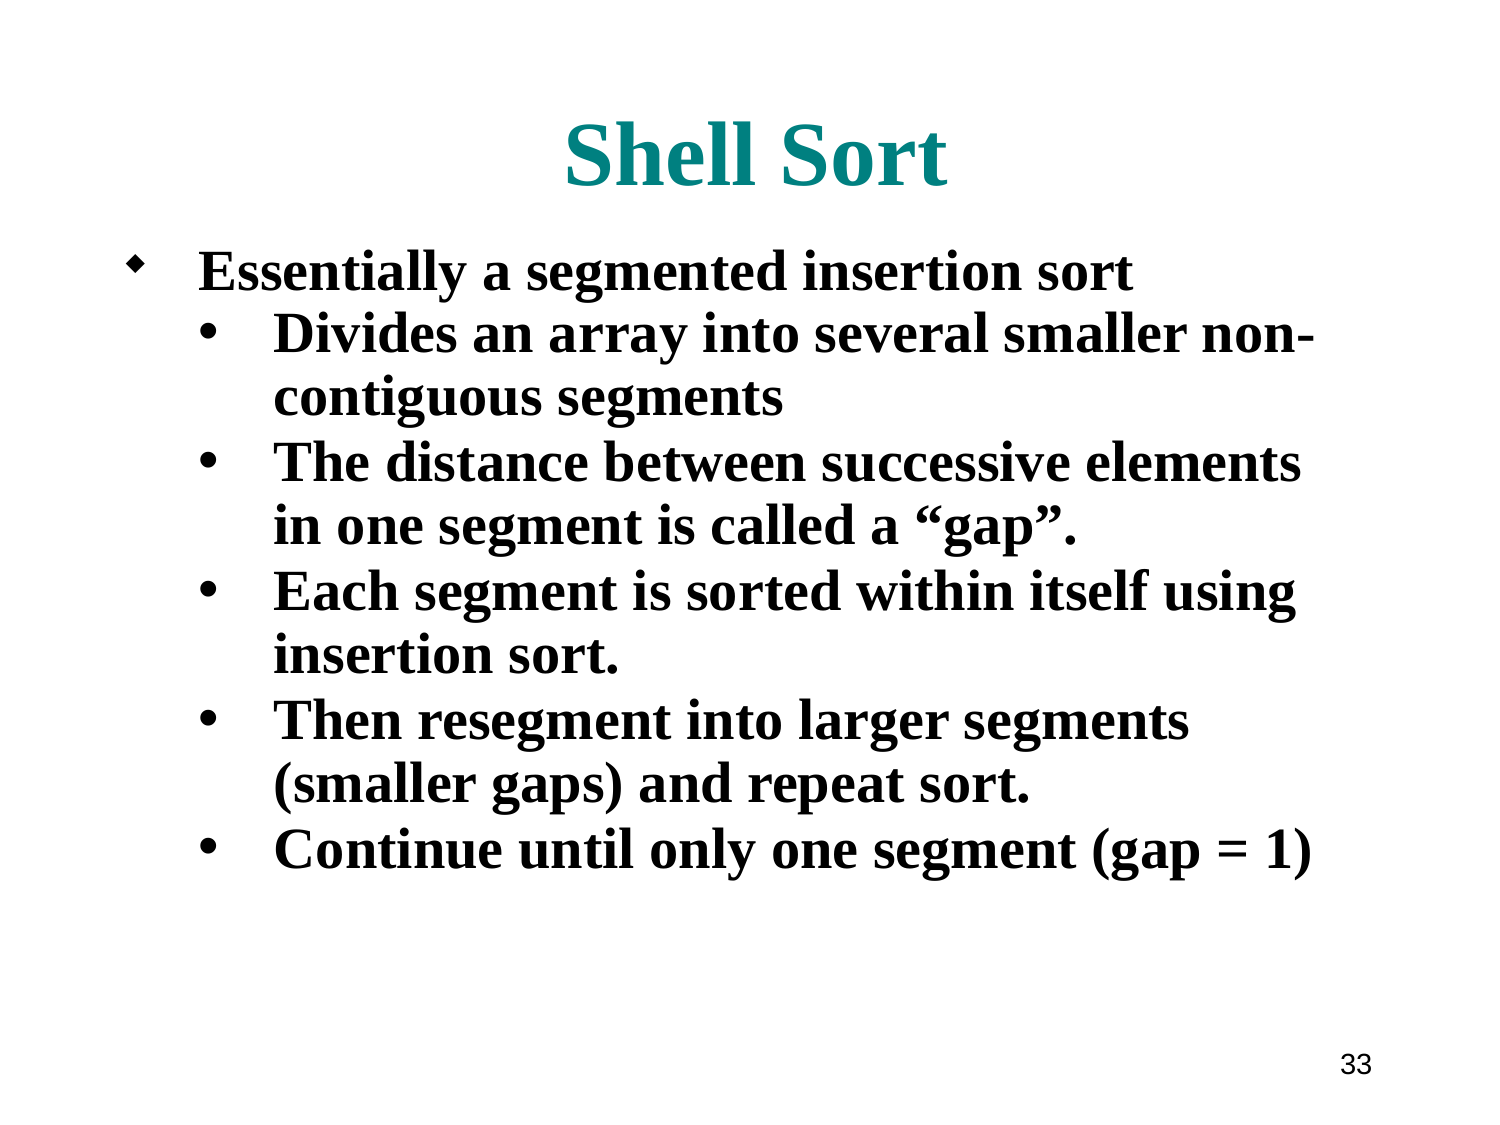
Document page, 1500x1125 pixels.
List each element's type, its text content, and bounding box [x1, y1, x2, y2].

slide_number 33 [1287, 1024, 1388, 1101]
title Shell Sort [272, 23, 1240, 212]
text_box Essentially a segmented insertion sort Divides an array into several smaller non-contiguous segments The distance between successive elements in one segment is called a “gap”. Each segment is sorted within itself using insertion sort. Then resegment into larger segments (smaller gaps) and repeat sort. Continue until only one segment (gap = 1) [108, 232, 1338, 889]
